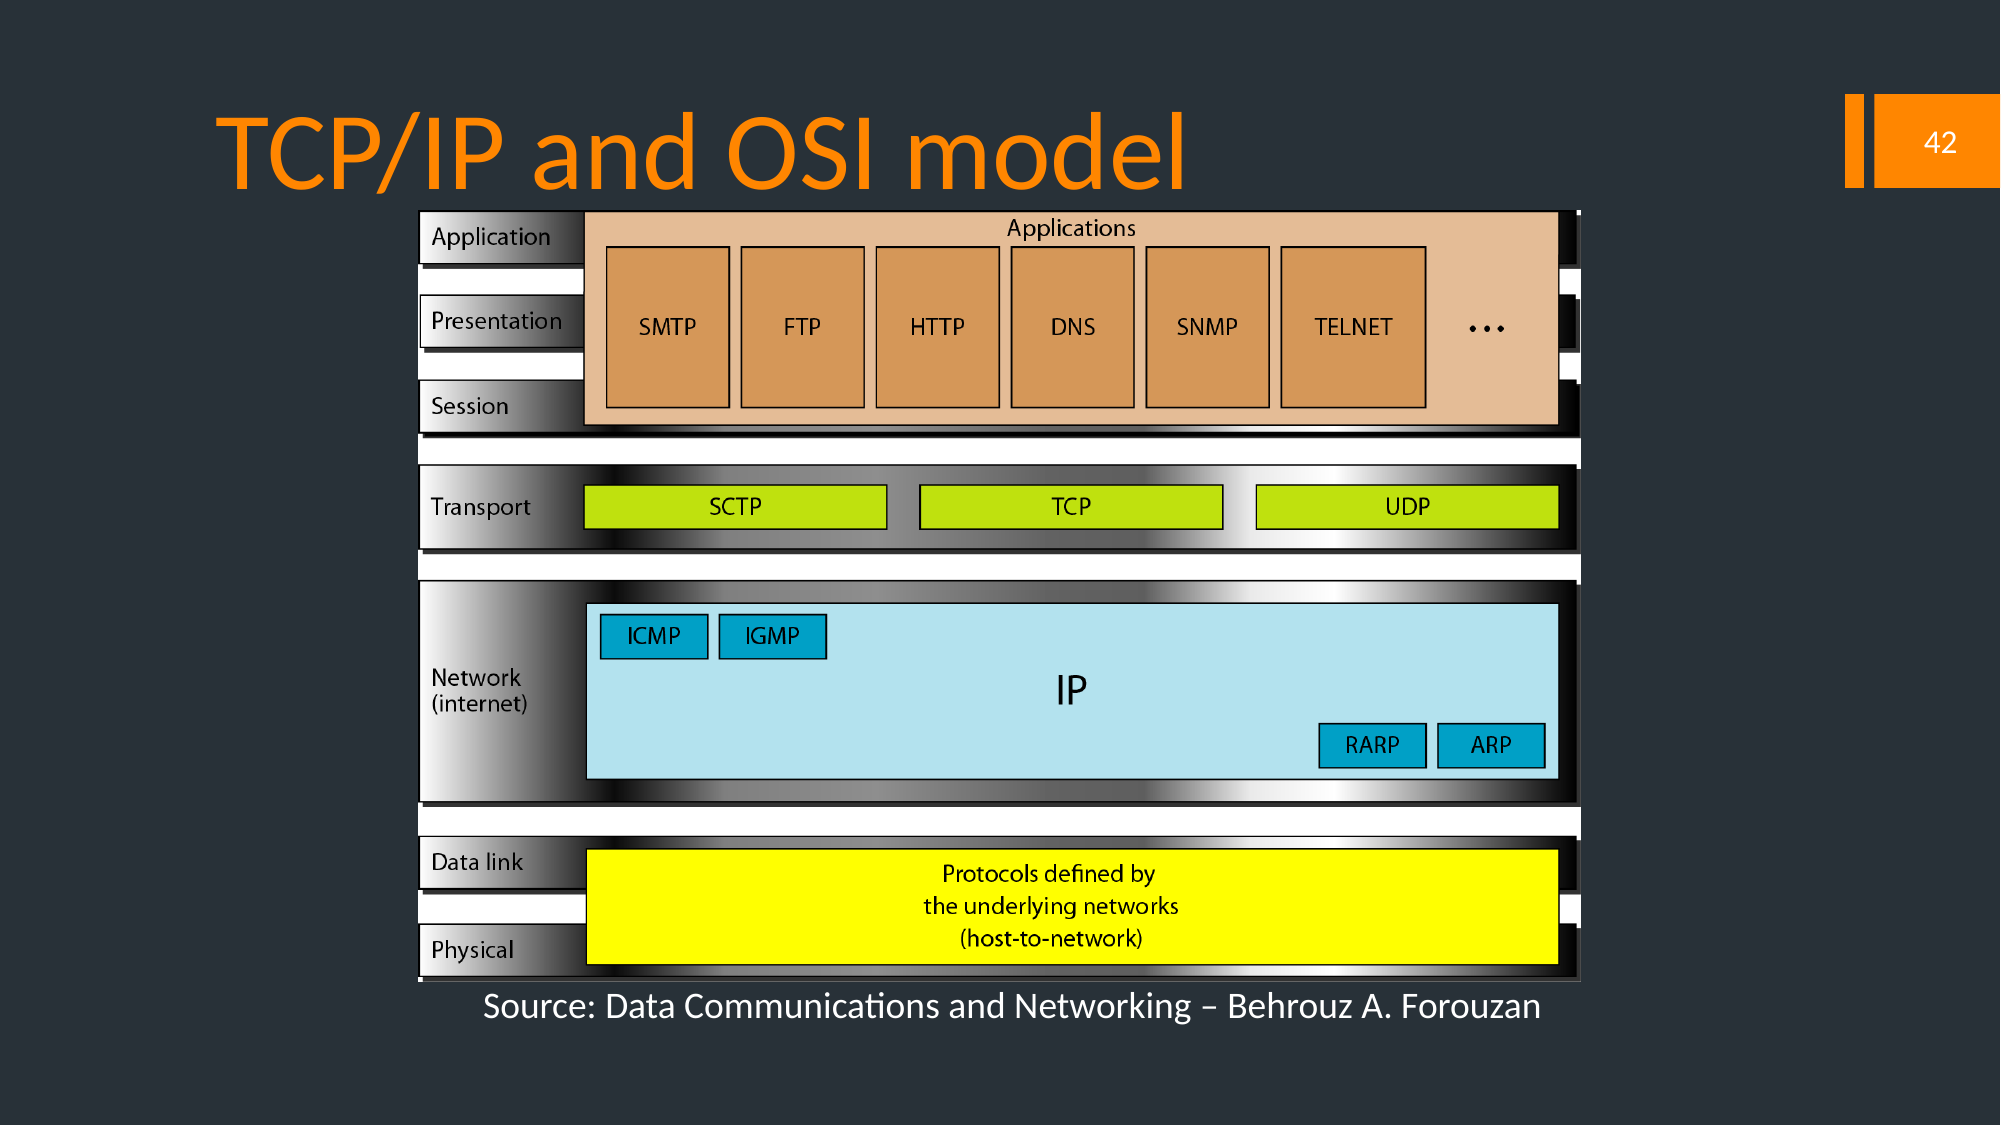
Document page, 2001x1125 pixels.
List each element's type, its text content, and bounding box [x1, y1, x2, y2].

text_box Source: Data Communications and Networking – Behrouz A. Forouzan [468, 973, 1658, 1033]
title TCP/IP and OSI model [200, 29, 1800, 220]
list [418, 209, 1582, 983]
slide_number 42 [1883, 115, 1973, 165]
